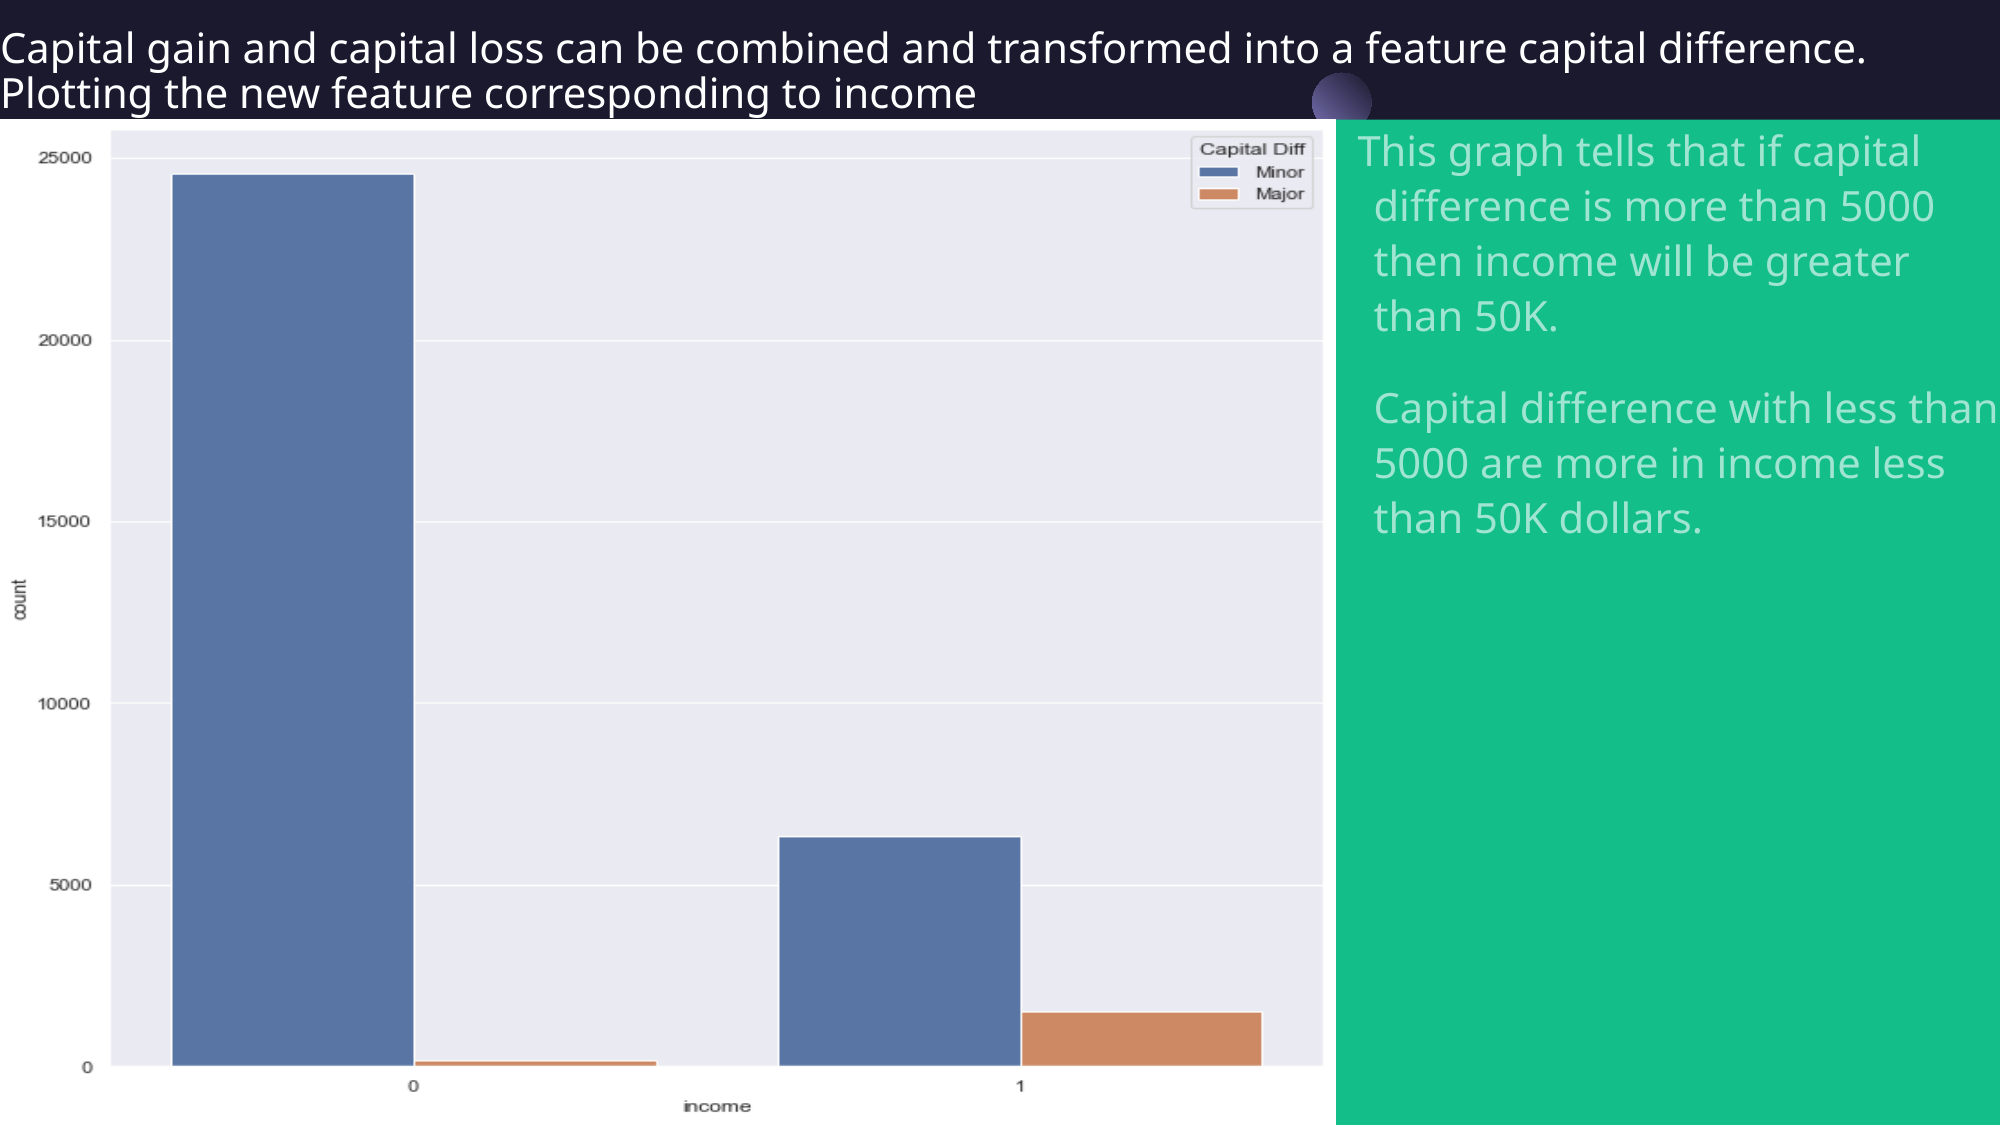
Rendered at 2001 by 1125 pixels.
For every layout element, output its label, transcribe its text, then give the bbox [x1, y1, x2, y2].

picture [0, 119, 1336, 1125]
text_box This graph tells that if capital difference is more than 5000 then income will be greater than 50K. Capital difference with less than 5000 are more in income less than 50K dollars. [1336, 119, 2000, 1125]
text_box Capital gain and capital loss can be combined and transformed into a feature capital difference. Plotting the new feature corresponding to income [0, 18, 2000, 118]
